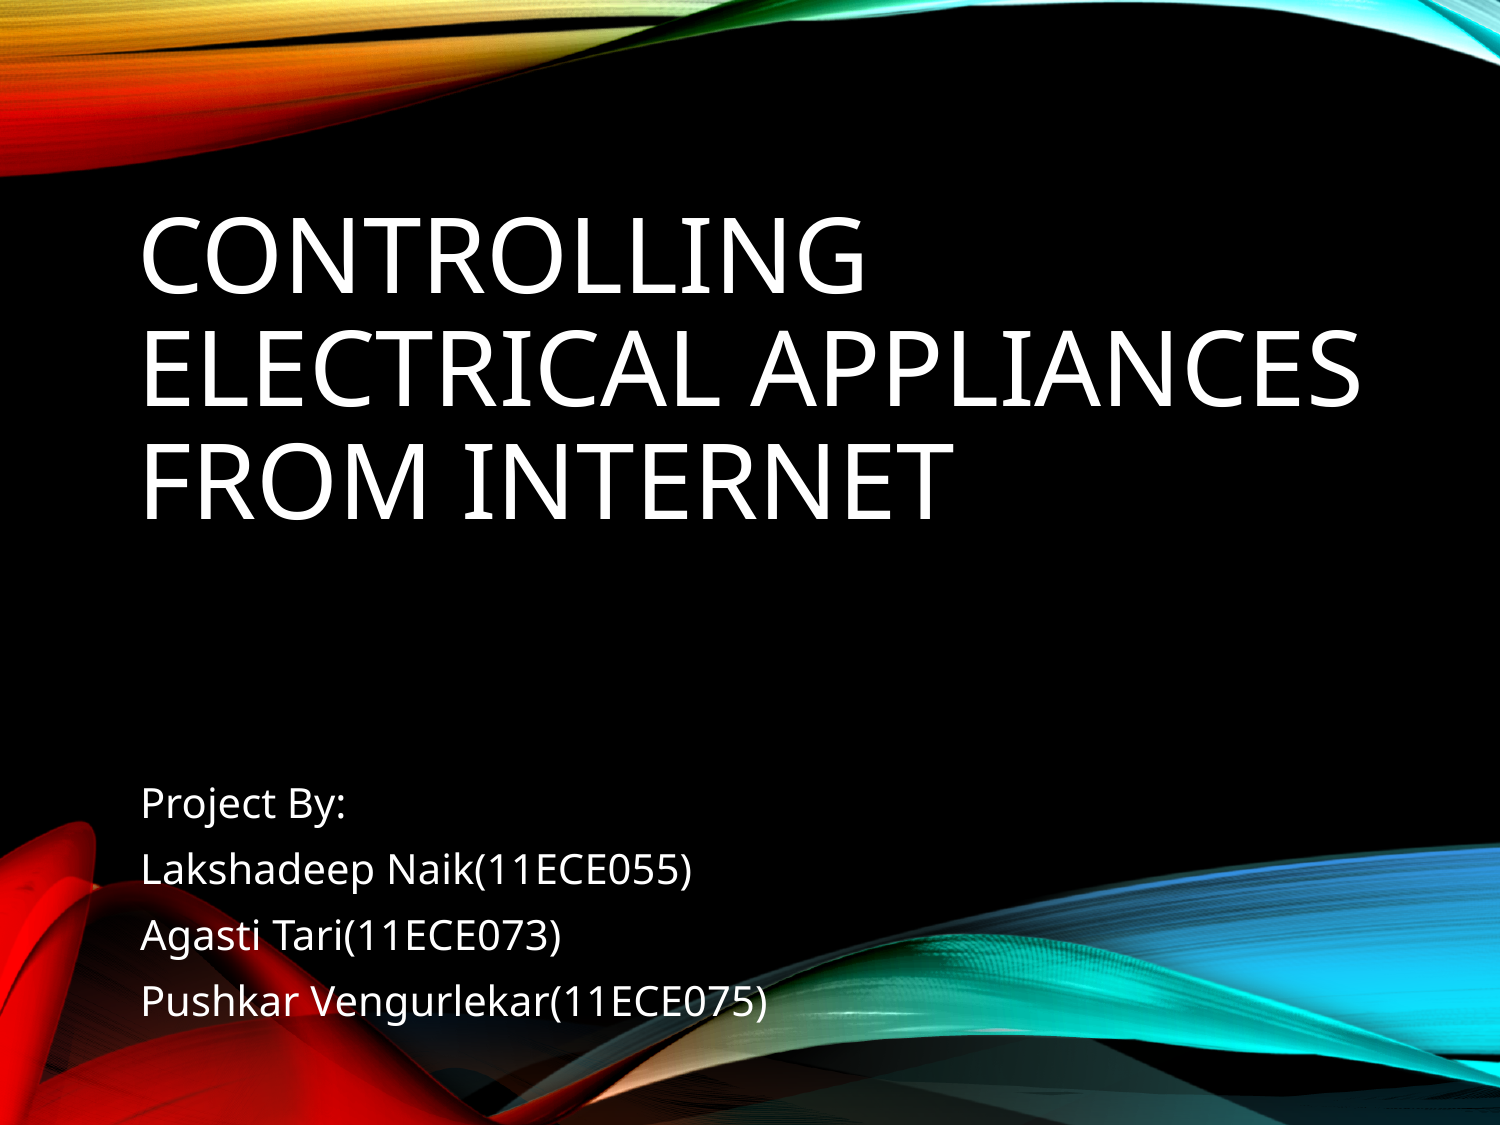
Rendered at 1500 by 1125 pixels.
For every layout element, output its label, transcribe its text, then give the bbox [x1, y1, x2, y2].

subtitle Project By: Lakshadeep Naik(11ECE055) Agasti Tari(11ECE073) Pushkar Vengurlekar(11ECE075) [125, 774, 1325, 1042]
picture [0, 819, 1500, 1125]
picture [0, 0, 1500, 178]
title Controlling Electrical Appliances from Internet [122, 99, 1398, 550]
